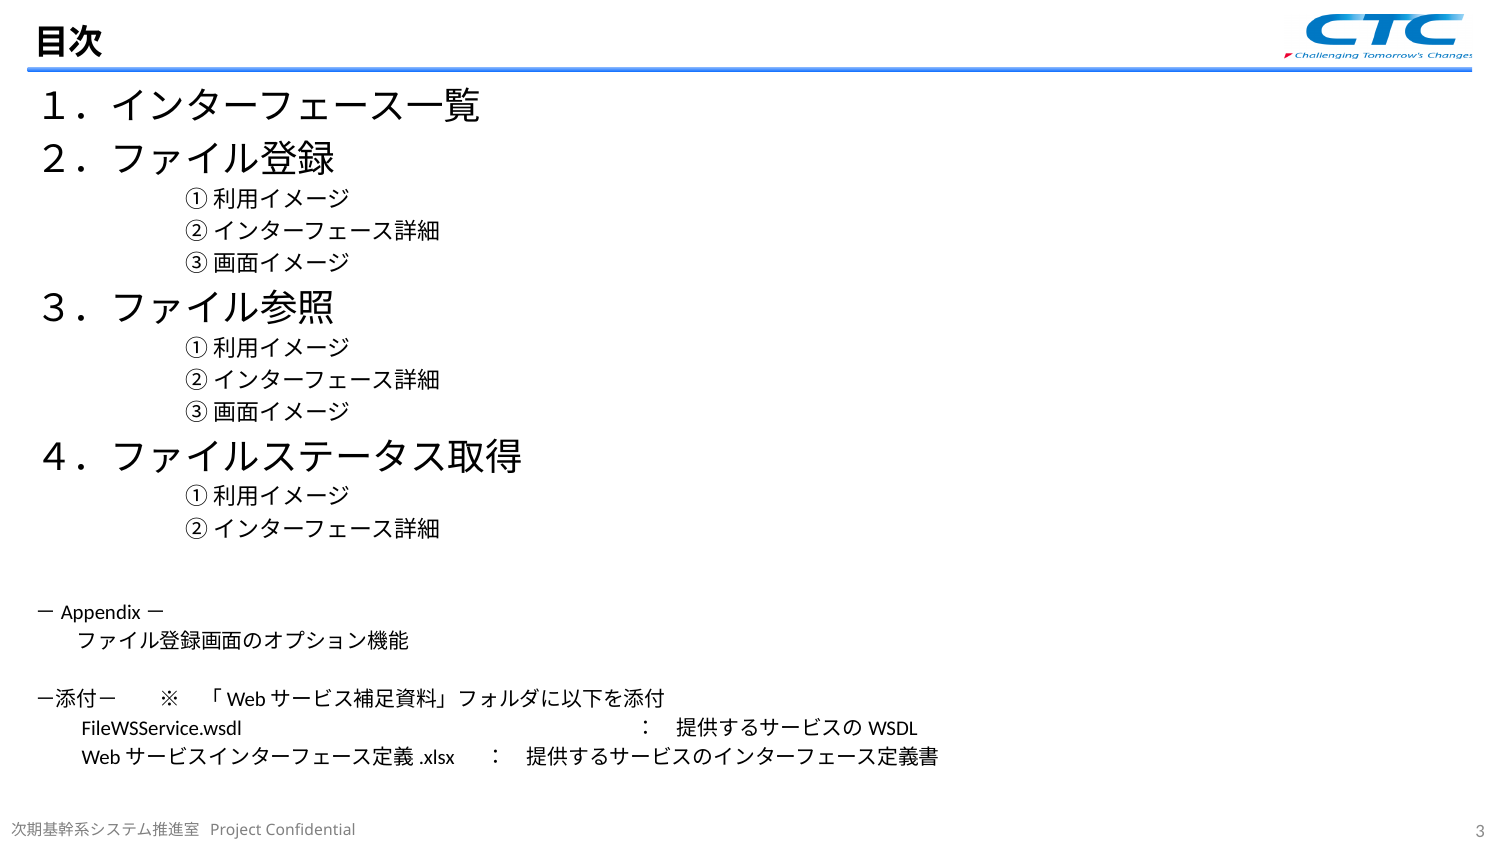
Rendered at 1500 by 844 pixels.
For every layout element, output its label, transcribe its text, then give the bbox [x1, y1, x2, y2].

list １．インターフェース一覧 ２．ファイル登録 ①利用イメージ ②インターフェース詳細 ③画面イメージ ３．ファイル参照 ①利用イメージ ②インターフェース詳細 ③画面イメージ ４．ファイルステータス取得 ①利用イメージ ②インターフェース詳細 －Appendix－ ファイル登録画面のオプション機能 －添付－ ※ 「Webサービス補足資料」フォルダに以下を添付 FileWSService.wsdl ： 提供するサービスのWSDL Webサービスインターフェース定義.xlsx ： 提供するサービスのインターフェース定義書 [29, 76, 1470, 818]
picture [1379, 14, 1473, 59]
title 目次 [28, 14, 1379, 68]
slide_number 3 [1149, 817, 1500, 844]
